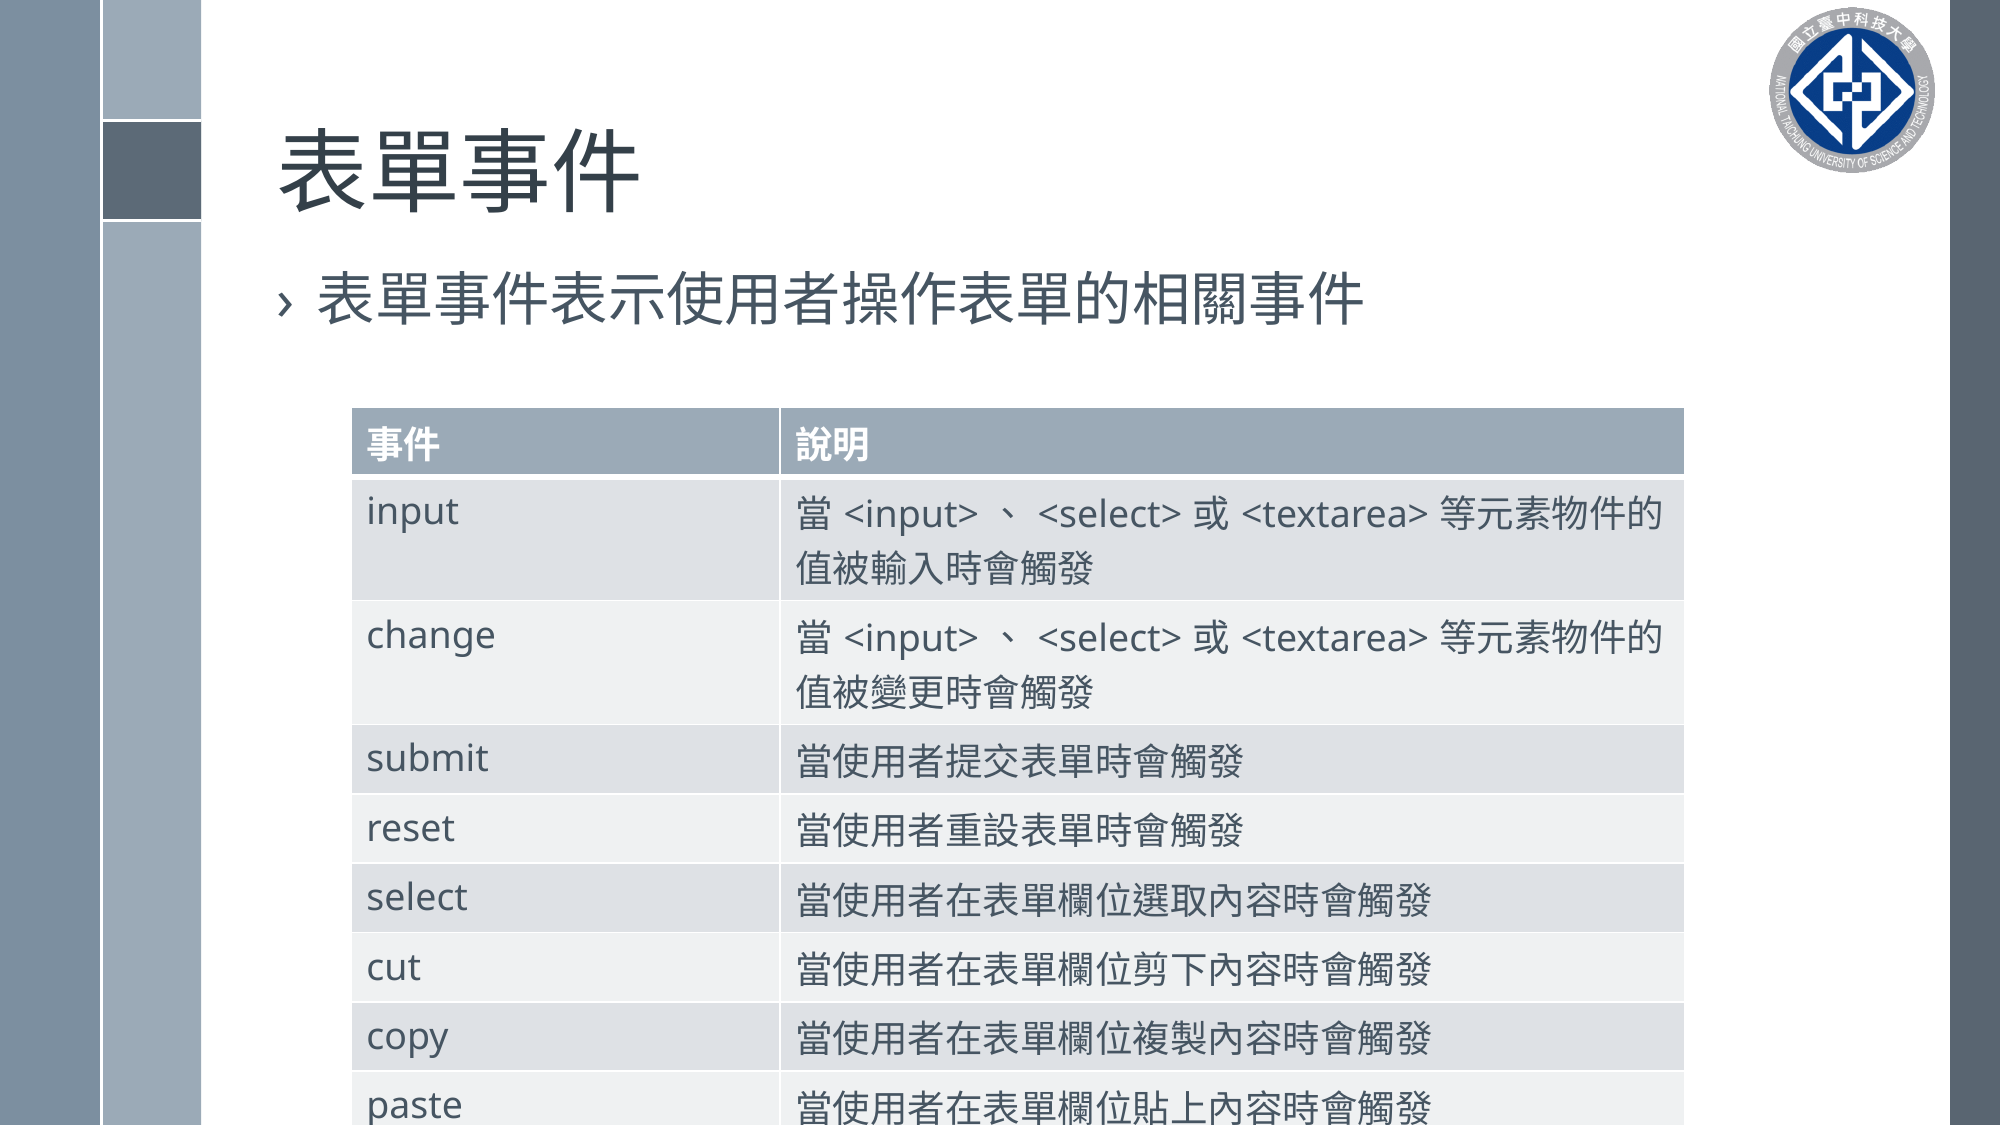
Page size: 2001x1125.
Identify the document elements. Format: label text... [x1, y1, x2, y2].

list 表單事件表示使用者操作表單的相關事件 [261, 262, 1867, 1013]
table_header 事件 [352, 408, 779, 474]
table_cell input [352, 480, 779, 600]
table_cell 當使用者提交表單時會觸發 [781, 725, 1684, 793]
table_cell change [352, 601, 779, 724]
table_cell 當使用者重設表單時會觸發 [781, 795, 1684, 862]
table_cell 當使用者在表單欄位選取內容時會觸發 [781, 864, 1684, 932]
table_header 說明 [781, 408, 1684, 474]
table_cell submit [352, 725, 779, 793]
table_cell 當使用者在表單欄位貼上內容時會觸發 [781, 1072, 1684, 1125]
table_cell select [352, 864, 779, 932]
table_cell 當<input>、<select>或<textarea>等元素物件的值被變更時會觸發 [781, 601, 1684, 724]
table_cell 當使用者在表單欄位複製內容時會觸發 [781, 1003, 1684, 1070]
table_cell 當使用者在表單欄位剪下內容時會觸發 [781, 933, 1684, 1001]
title 表單事件 [261, 29, 1867, 233]
table_cell cut [352, 933, 779, 1001]
table_cell reset [352, 795, 779, 862]
picture [1769, 7, 1935, 173]
table_cell 當<input>、<select>或<textarea>等元素物件的值被輸入時會觸發 [781, 480, 1684, 600]
table_cell copy [352, 1003, 779, 1070]
table_cell paste [352, 1072, 779, 1125]
